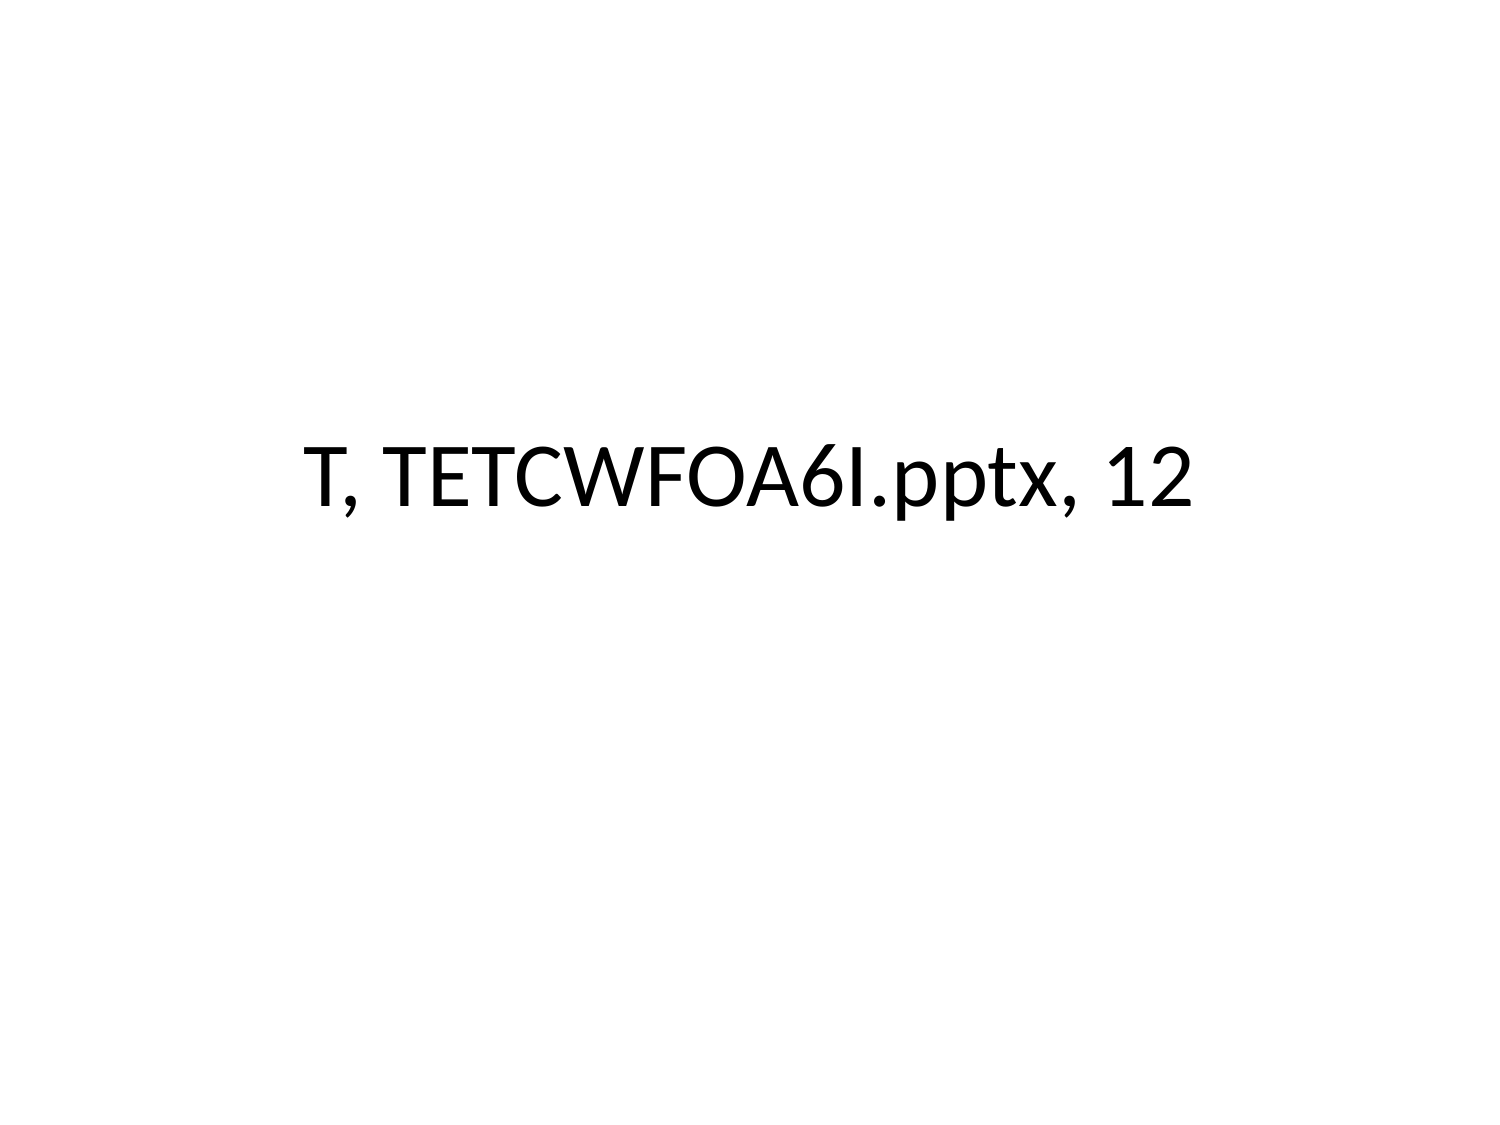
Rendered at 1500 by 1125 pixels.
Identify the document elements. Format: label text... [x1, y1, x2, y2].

title T, TETCWFOA6I.pptx, 12 [112, 349, 1388, 591]
